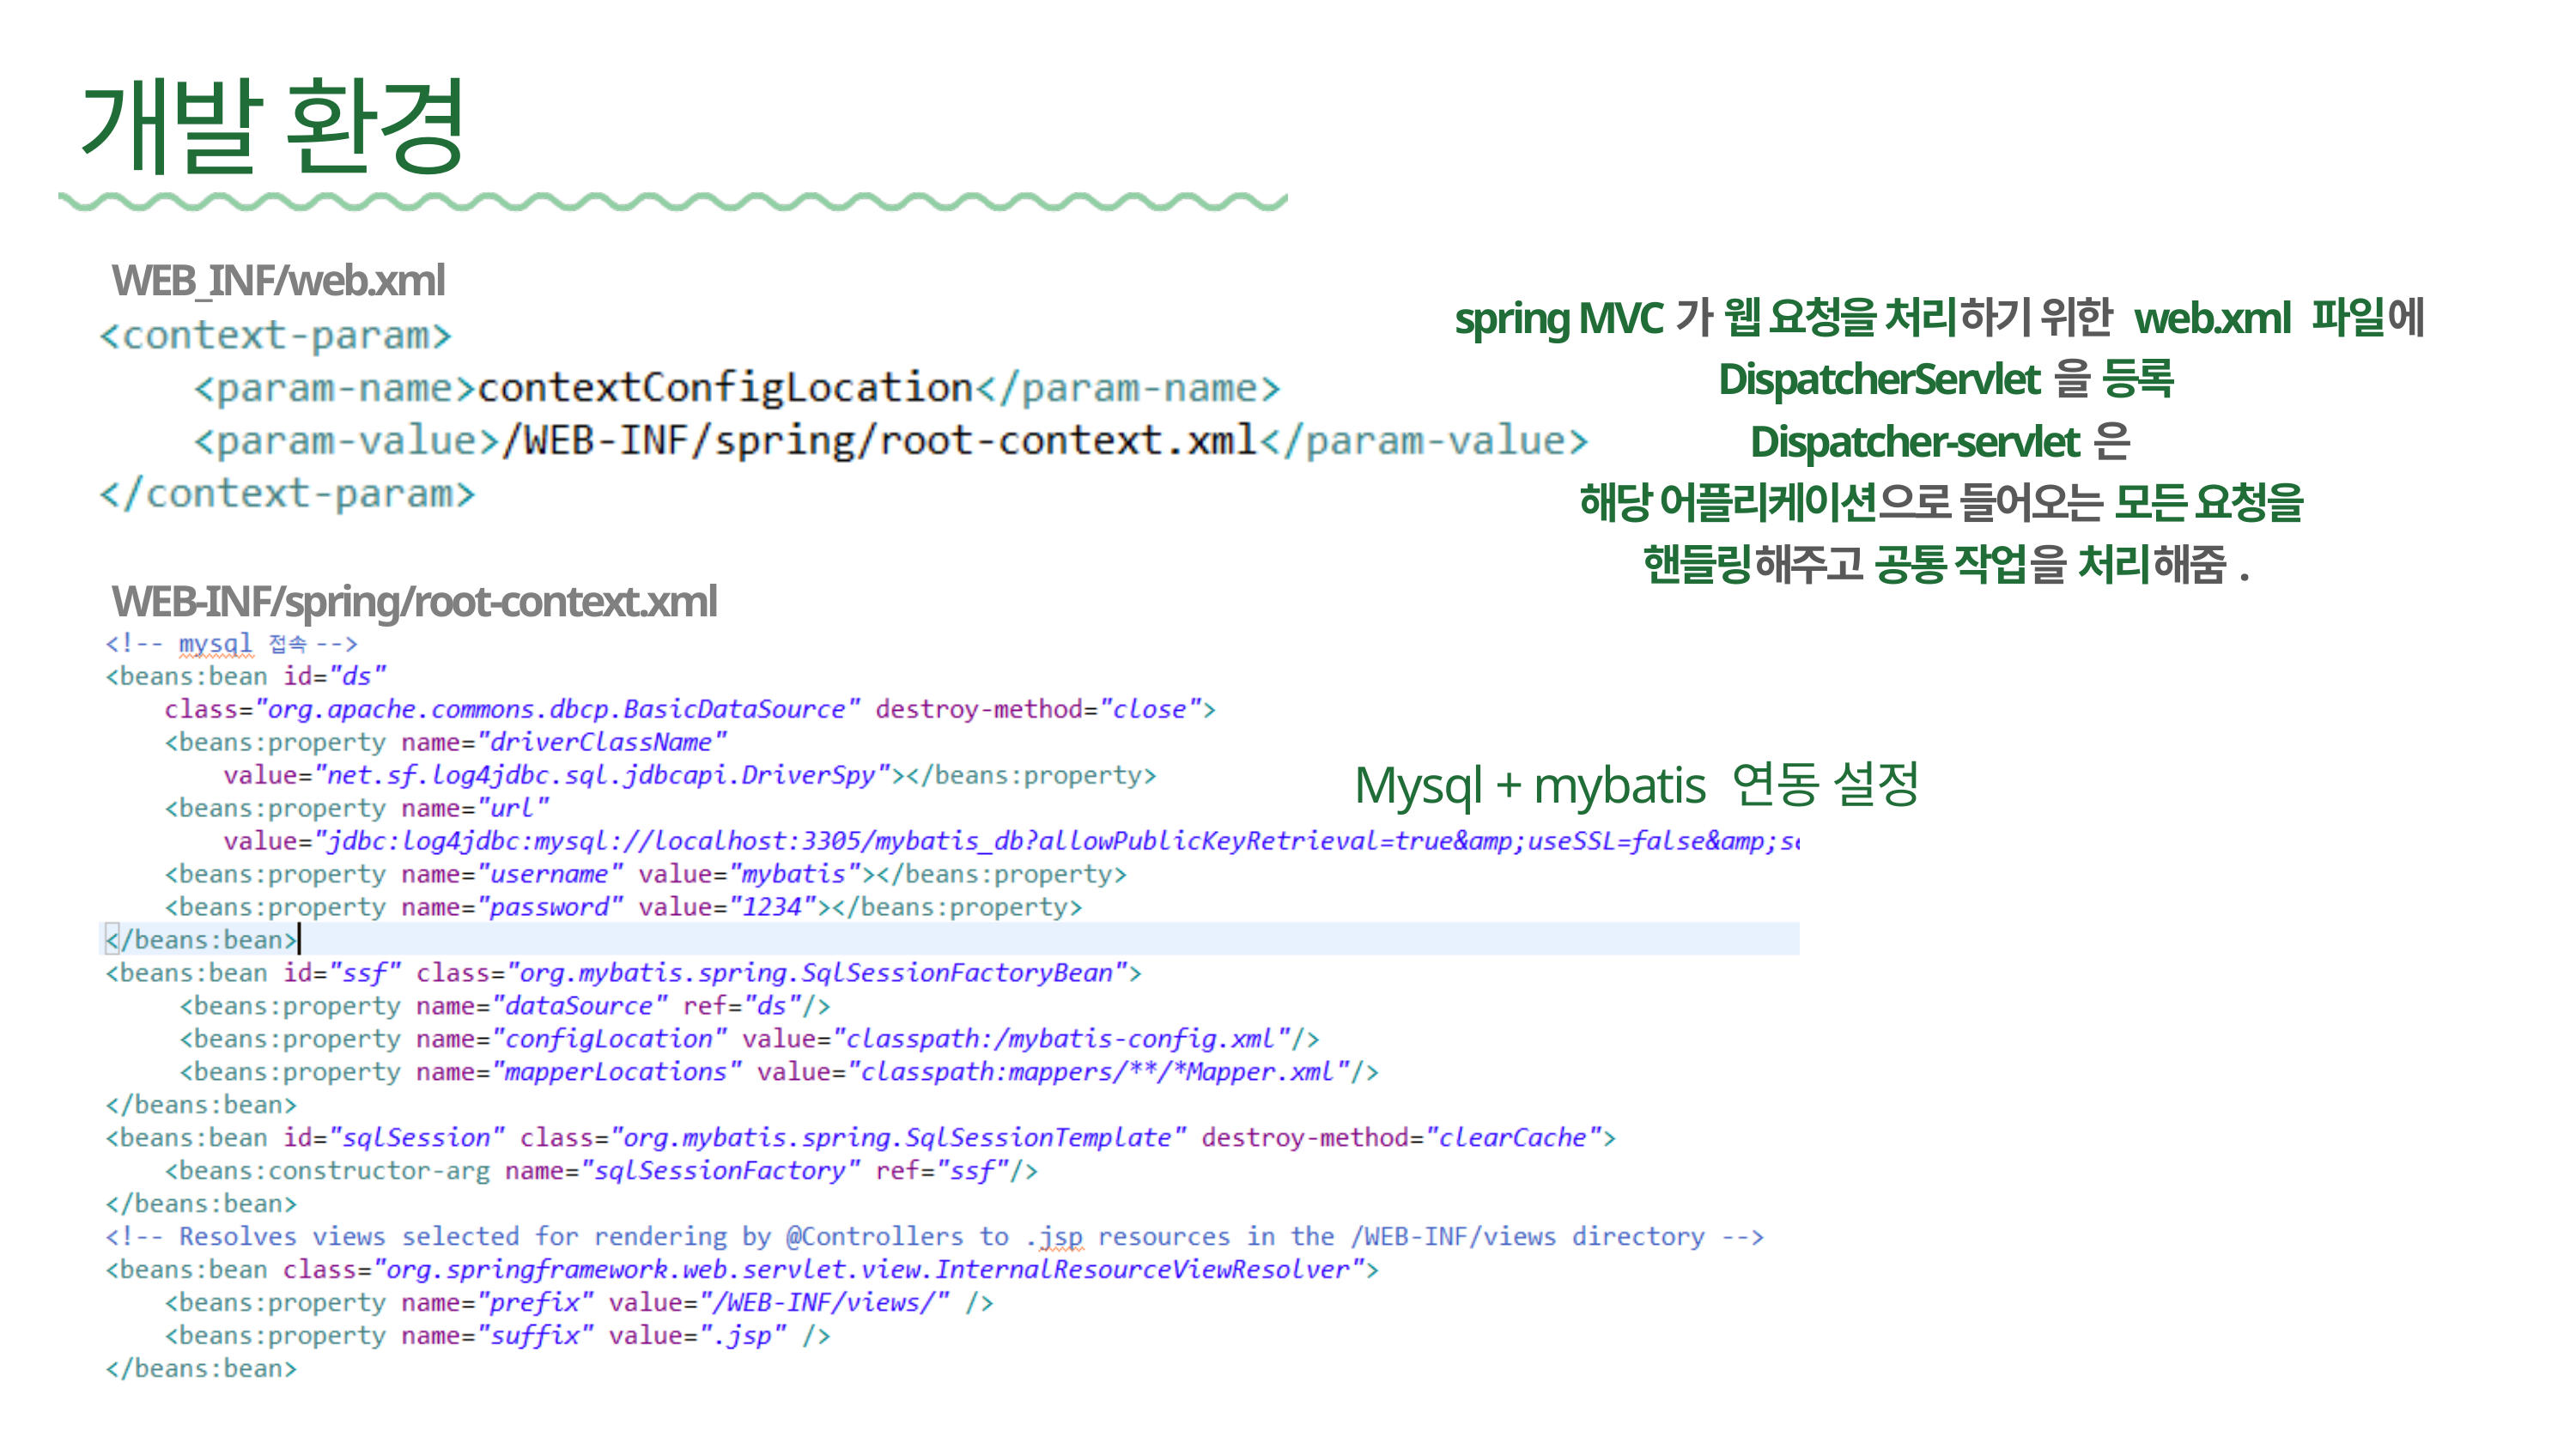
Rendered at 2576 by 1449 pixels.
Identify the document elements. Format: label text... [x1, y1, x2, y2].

picture [99, 320, 1612, 534]
text_box WEB_INF/web.xml [99, 254, 461, 311]
text_box spring MVC가 웹 요청을 처리하기 위한 web.xml 파일에 DispatcherServlet을 등록 Dispatcher-servlet은 해당 어플리케이션으로 들어오는 모든 요청을 핸들링해주고 공통 작업을 처리해줌. [1388, 273, 2506, 581]
text_box Mysql + mybatis 연동 설정 [1806, 746, 2058, 831]
text_box WEB-INF/spring/root-context.xml [99, 557, 1388, 627]
picture [99, 627, 1800, 1387]
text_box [58, 53, 1288, 247]
